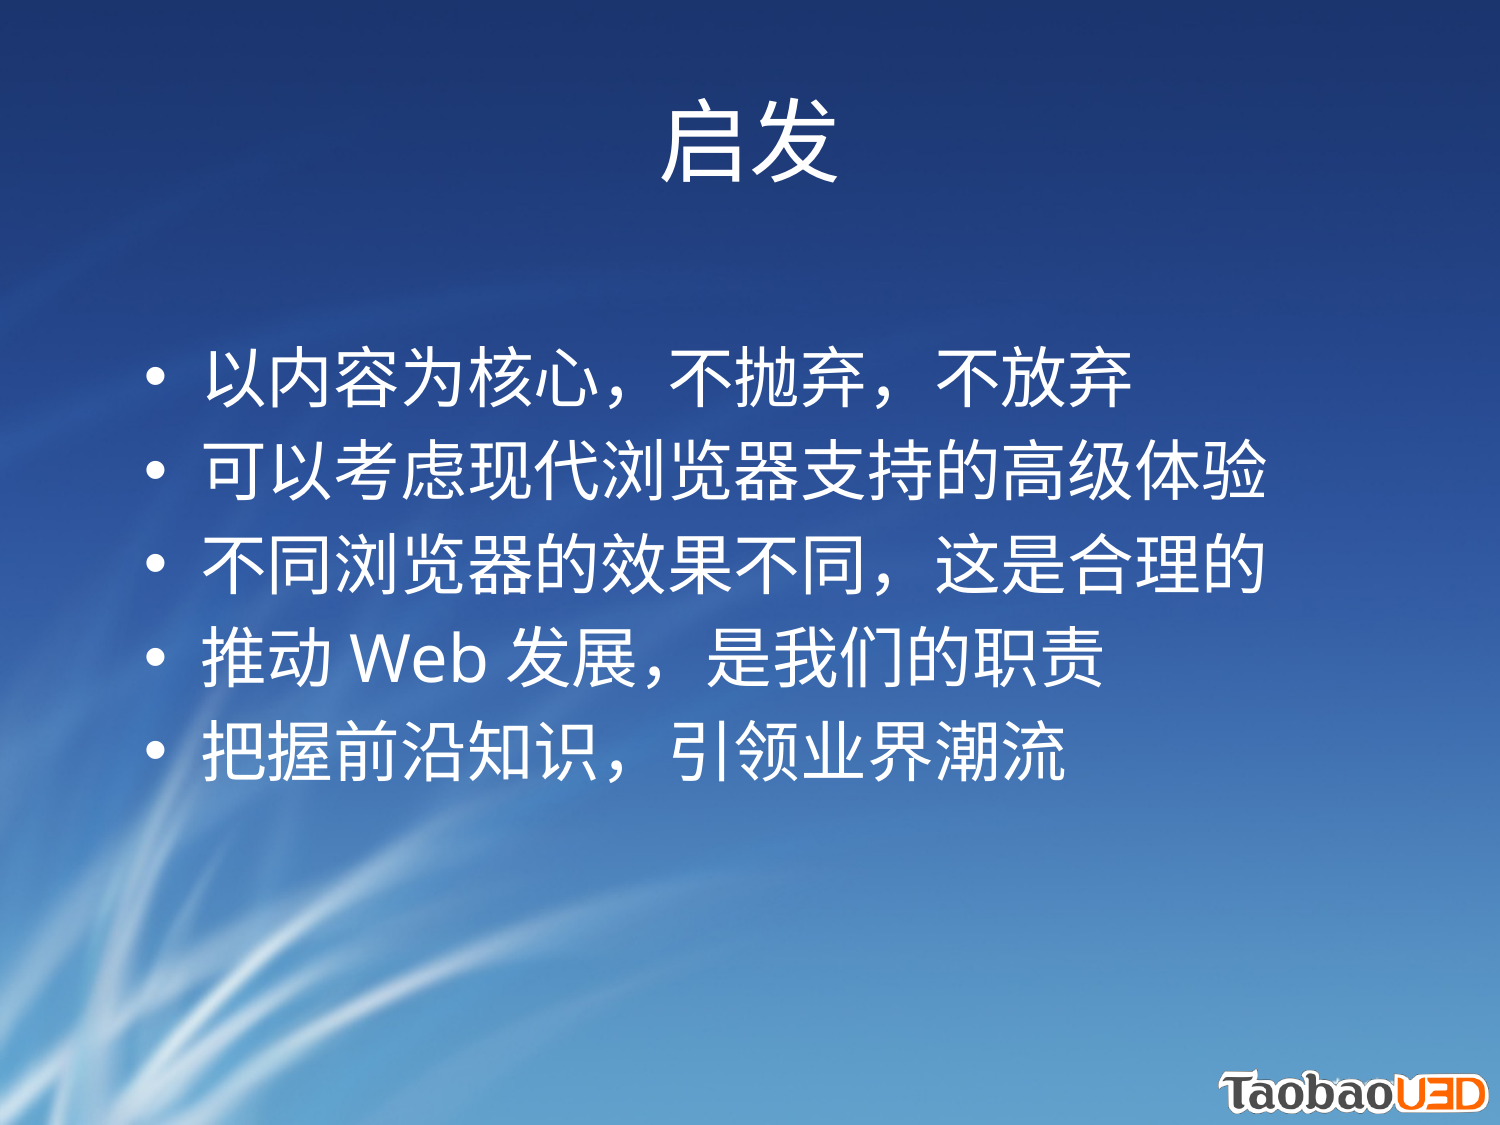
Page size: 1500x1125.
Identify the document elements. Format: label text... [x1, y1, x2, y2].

list 以内容为核心，不抛弃，不放弃 可以考虑现代浏览器支持的高级体验 不同浏览器的效果不同，这是合理的 推动Web发展，是我们的职责 把握前沿知识，引领业界潮流 [128, 328, 1348, 903]
picture [0, 0, 1500, 1125]
title 启发 [75, 45, 1425, 233]
